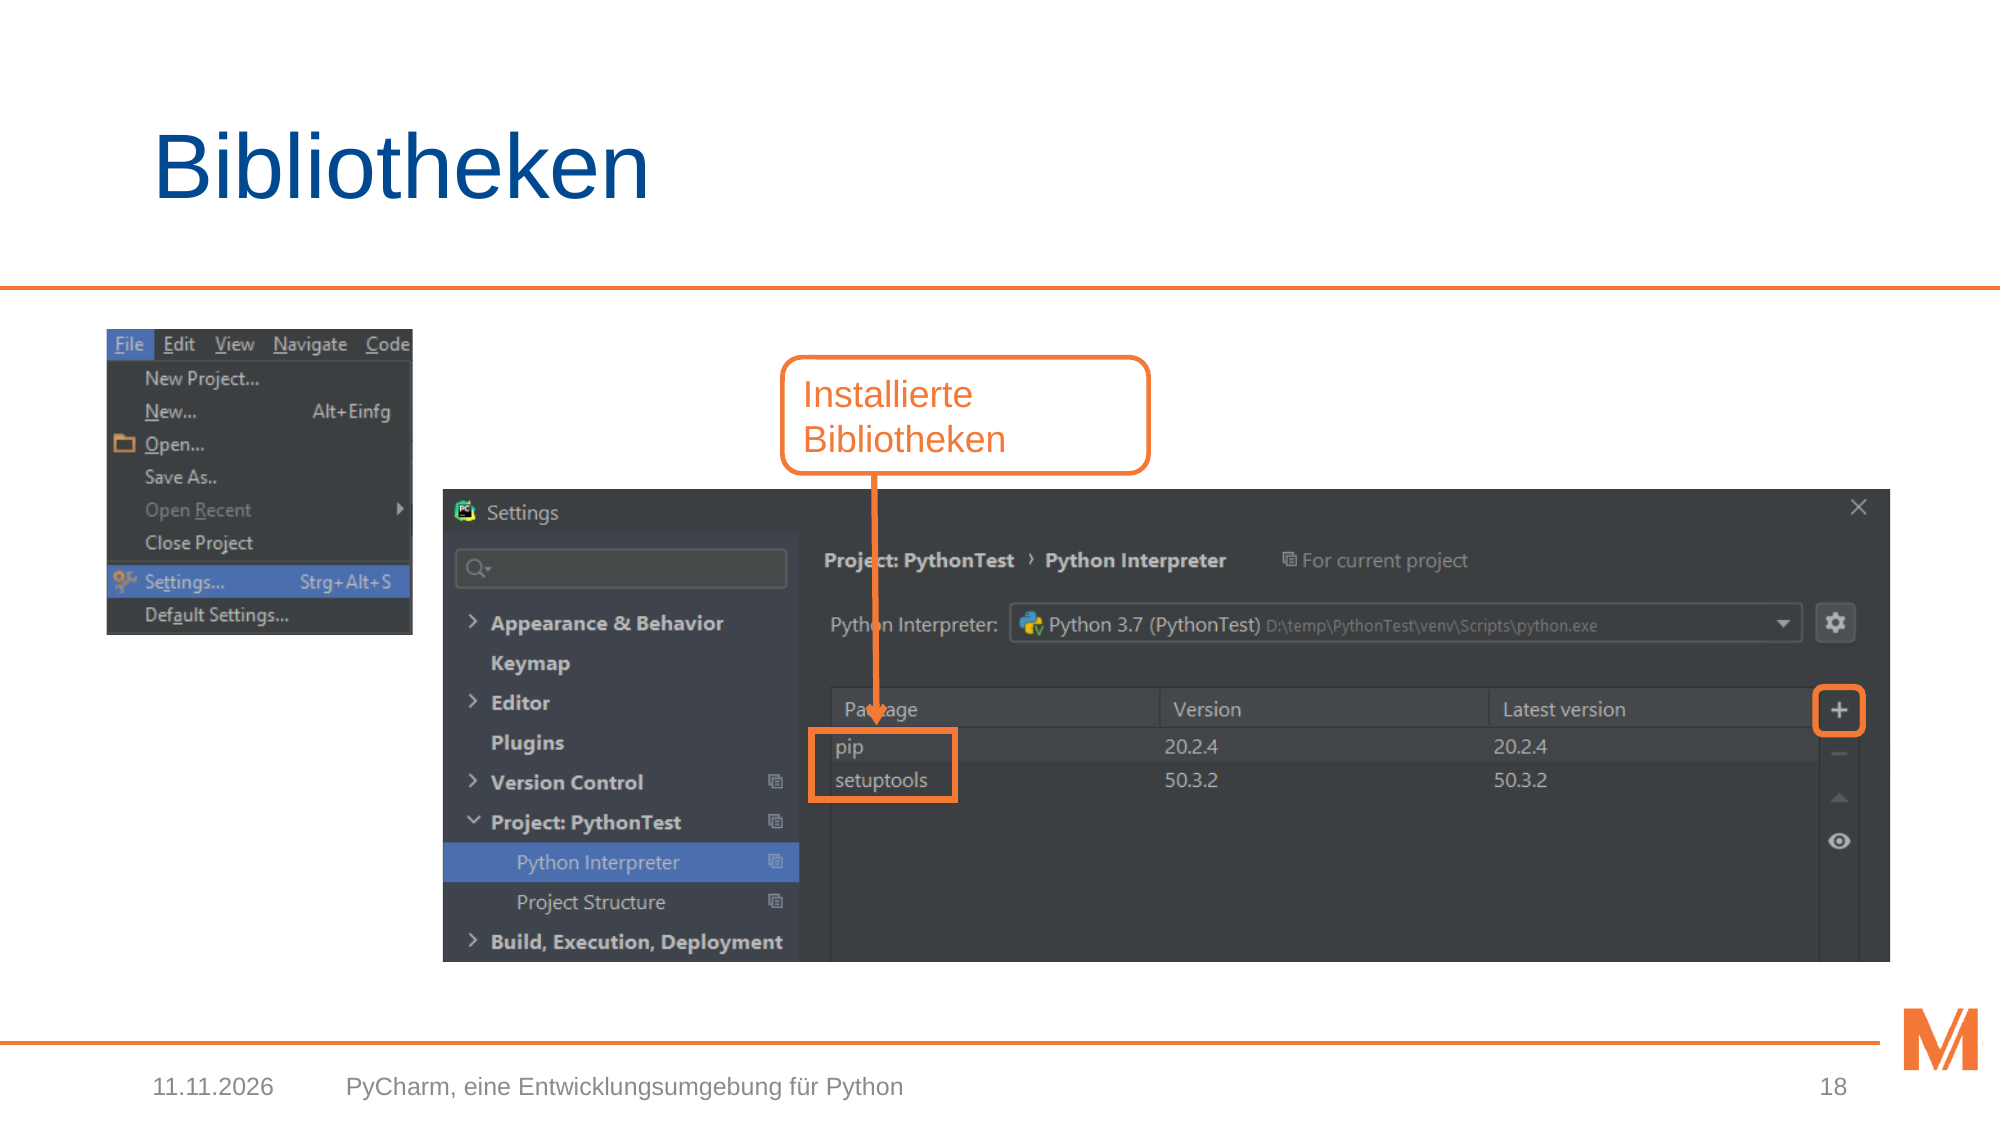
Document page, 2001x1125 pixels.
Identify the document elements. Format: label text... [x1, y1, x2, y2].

slide_number 18 [1743, 1055, 1863, 1116]
text_box Installierte Bibliotheken [781, 356, 1150, 475]
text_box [873, 456, 877, 726]
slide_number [137, 1055, 313, 1116]
picture [106, 329, 413, 635]
footer PyCharm, eine Entwicklungsumgebung für Python [330, 1055, 1721, 1116]
picture [442, 489, 1891, 962]
picture [1879, 989, 1982, 1097]
title Bibliotheken [137, 59, 1863, 278]
